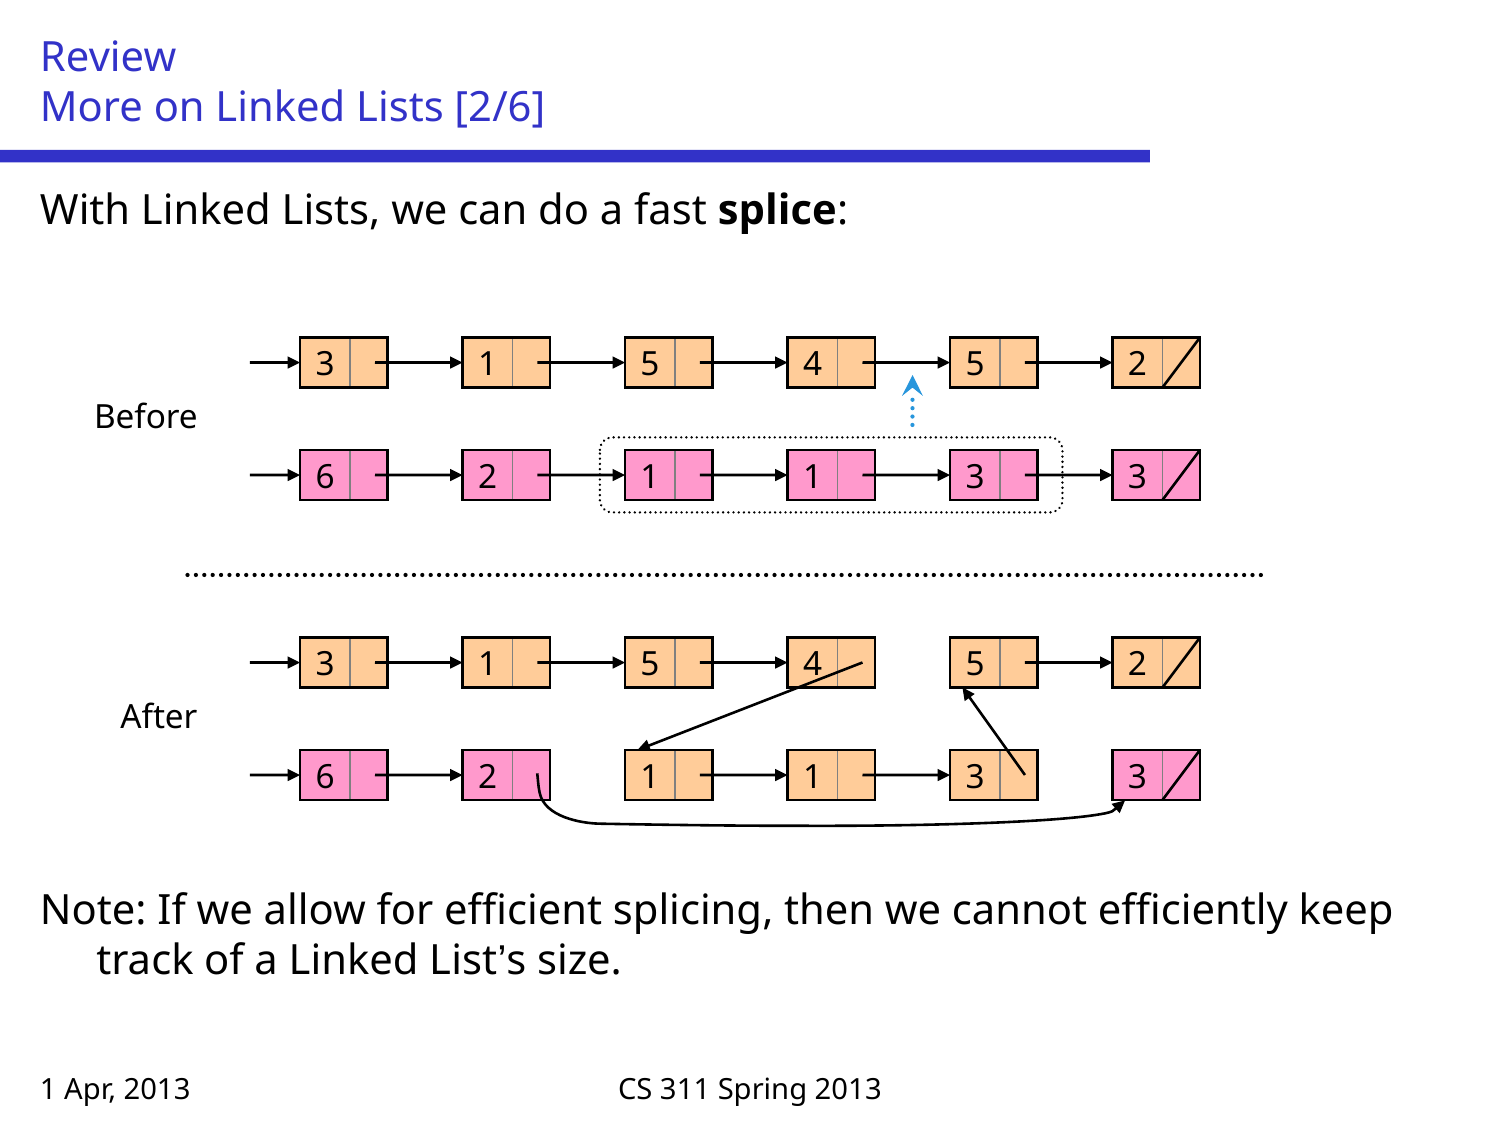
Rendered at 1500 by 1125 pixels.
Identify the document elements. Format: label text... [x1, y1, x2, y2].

text_box [249, 656, 301, 669]
text_box [374, 656, 463, 669]
list With Linked Lists, we can do a fast splice: Note: If we allow for efficient splicing, then we cannot efficiently keep track of a Linked List’s size. [24, 174, 1475, 1050]
text_box [637, 662, 863, 750]
text_box [374, 768, 463, 782]
text_box [862, 356, 949, 369]
text_box [699, 656, 787, 669]
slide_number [24, 1062, 375, 1113]
text_box [1112, 750, 1200, 800]
text_box [699, 768, 787, 782]
text_box [299, 450, 388, 500]
text_box [249, 468, 301, 482]
text_box [299, 750, 388, 800]
text_box [537, 356, 625, 369]
text_box [949, 337, 1038, 388]
text_box [462, 450, 550, 500]
text_box [299, 637, 388, 688]
text_box [902, 375, 923, 396]
text_box After [62, 687, 213, 743]
text_box Before [62, 387, 213, 443]
text_box [949, 750, 1038, 796]
text_box [462, 337, 550, 388]
text_box [949, 637, 1038, 688]
text_box [462, 637, 550, 688]
text_box [699, 356, 787, 369]
text_box [962, 687, 1026, 776]
text_box [787, 637, 875, 688]
text_box [787, 337, 875, 388]
text_box [462, 750, 550, 800]
text_box [862, 768, 949, 782]
text_box [537, 773, 1126, 826]
text_box [374, 356, 463, 369]
text_box [537, 656, 625, 669]
text_box [1112, 450, 1200, 500]
text_box [1112, 337, 1200, 388]
text_box [374, 468, 463, 482]
text_box [624, 637, 713, 688]
text_box [787, 750, 875, 788]
text_box [1024, 356, 1112, 369]
text_box [624, 337, 713, 388]
footer CS 311 Spring 2013 [387, 1062, 1113, 1113]
text_box [599, 437, 1063, 513]
text_box [1024, 656, 1112, 669]
text_box [1063, 468, 1112, 482]
text_box [249, 768, 301, 782]
text_box [249, 356, 301, 369]
text_box [299, 337, 388, 388]
text_box [624, 750, 713, 781]
title Review More on Linked Lists [2/6] [24, 24, 1475, 138]
text_box [1112, 637, 1200, 688]
